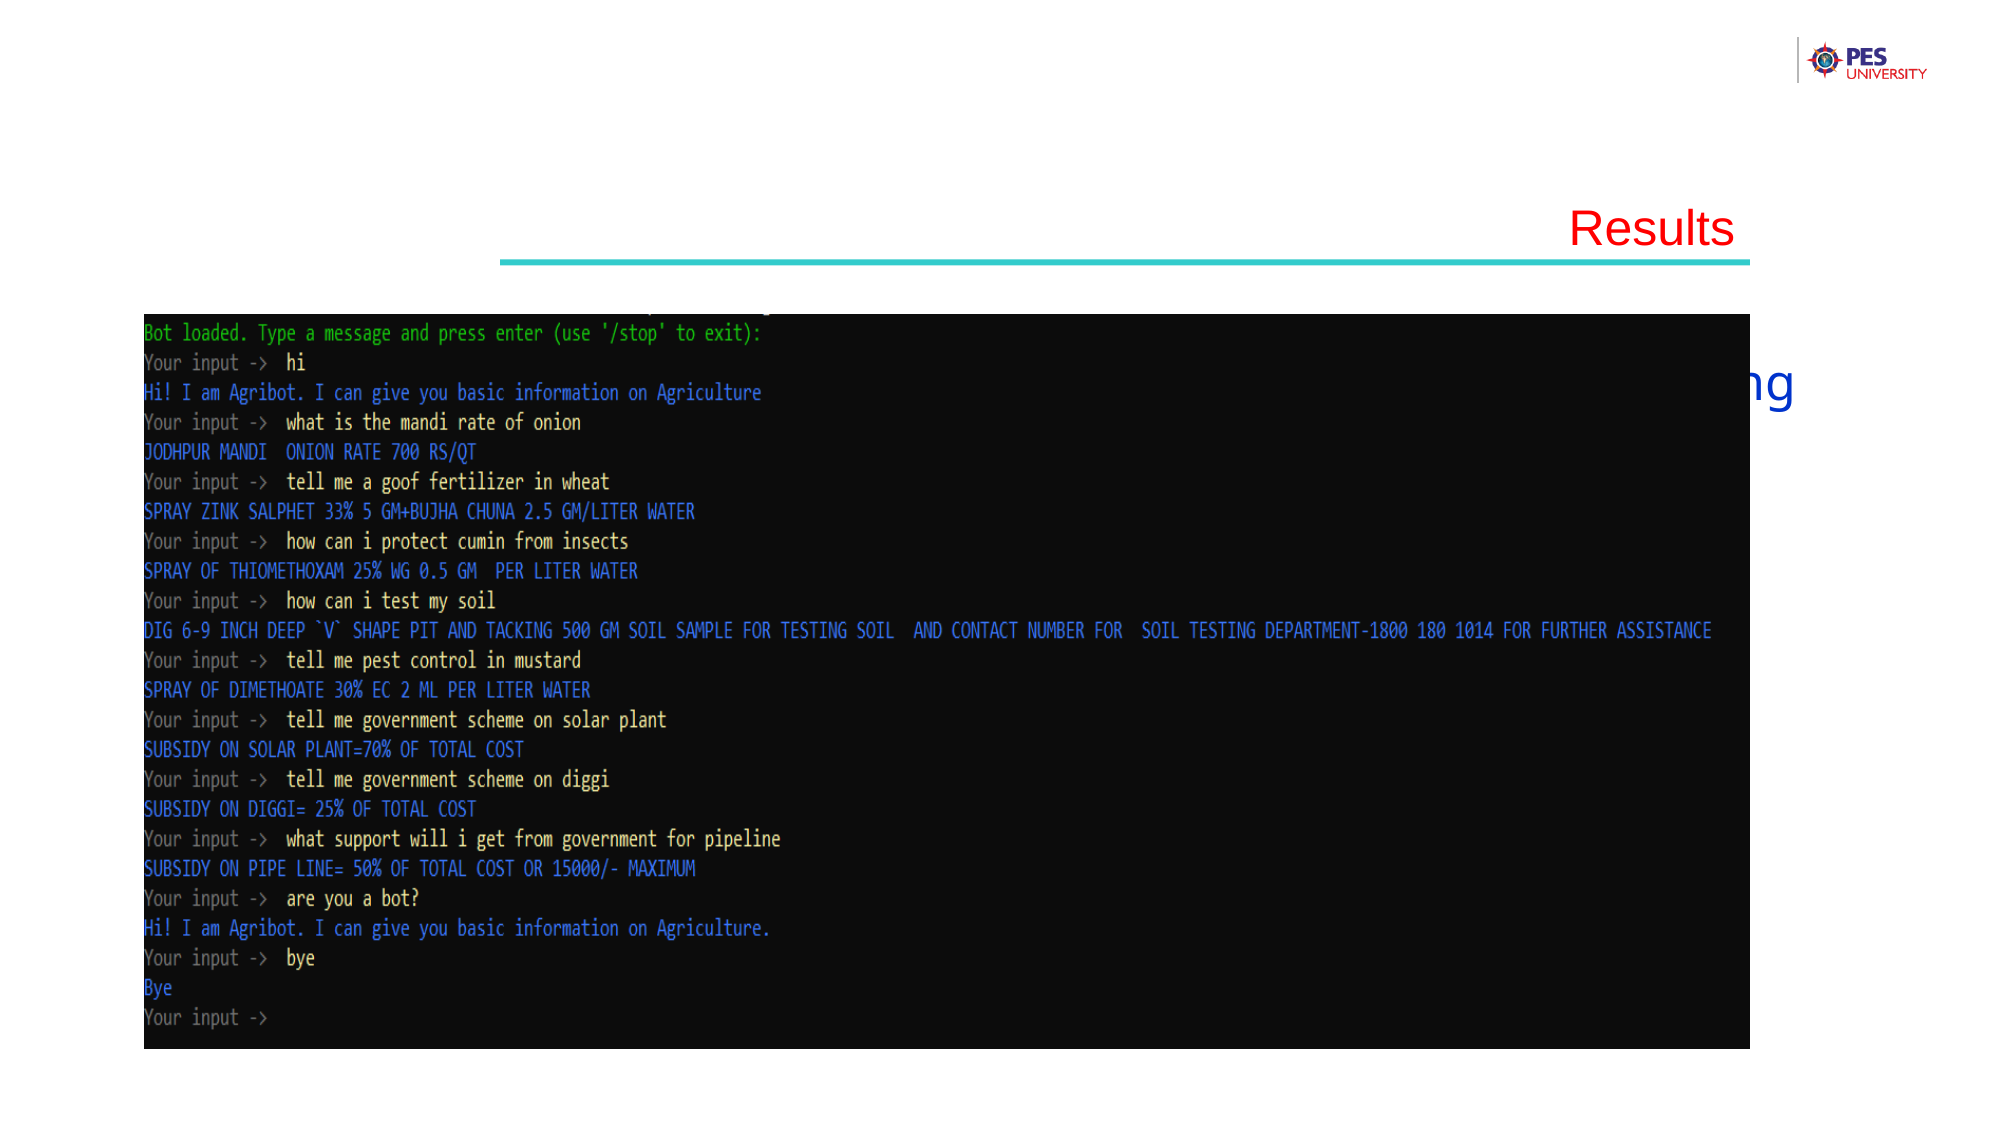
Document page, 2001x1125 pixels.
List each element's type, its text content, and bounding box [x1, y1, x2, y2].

text_box Results [474, 187, 1750, 264]
picture [1806, 41, 1927, 79]
picture [144, 314, 1750, 1049]
text_box Add as many slides as required to cover the following aspects: Master class diagram ER Diagram User Interface Diagrams/ Use Case Diagrams Report Layouts External Interfaces [332, 265, 1813, 1046]
